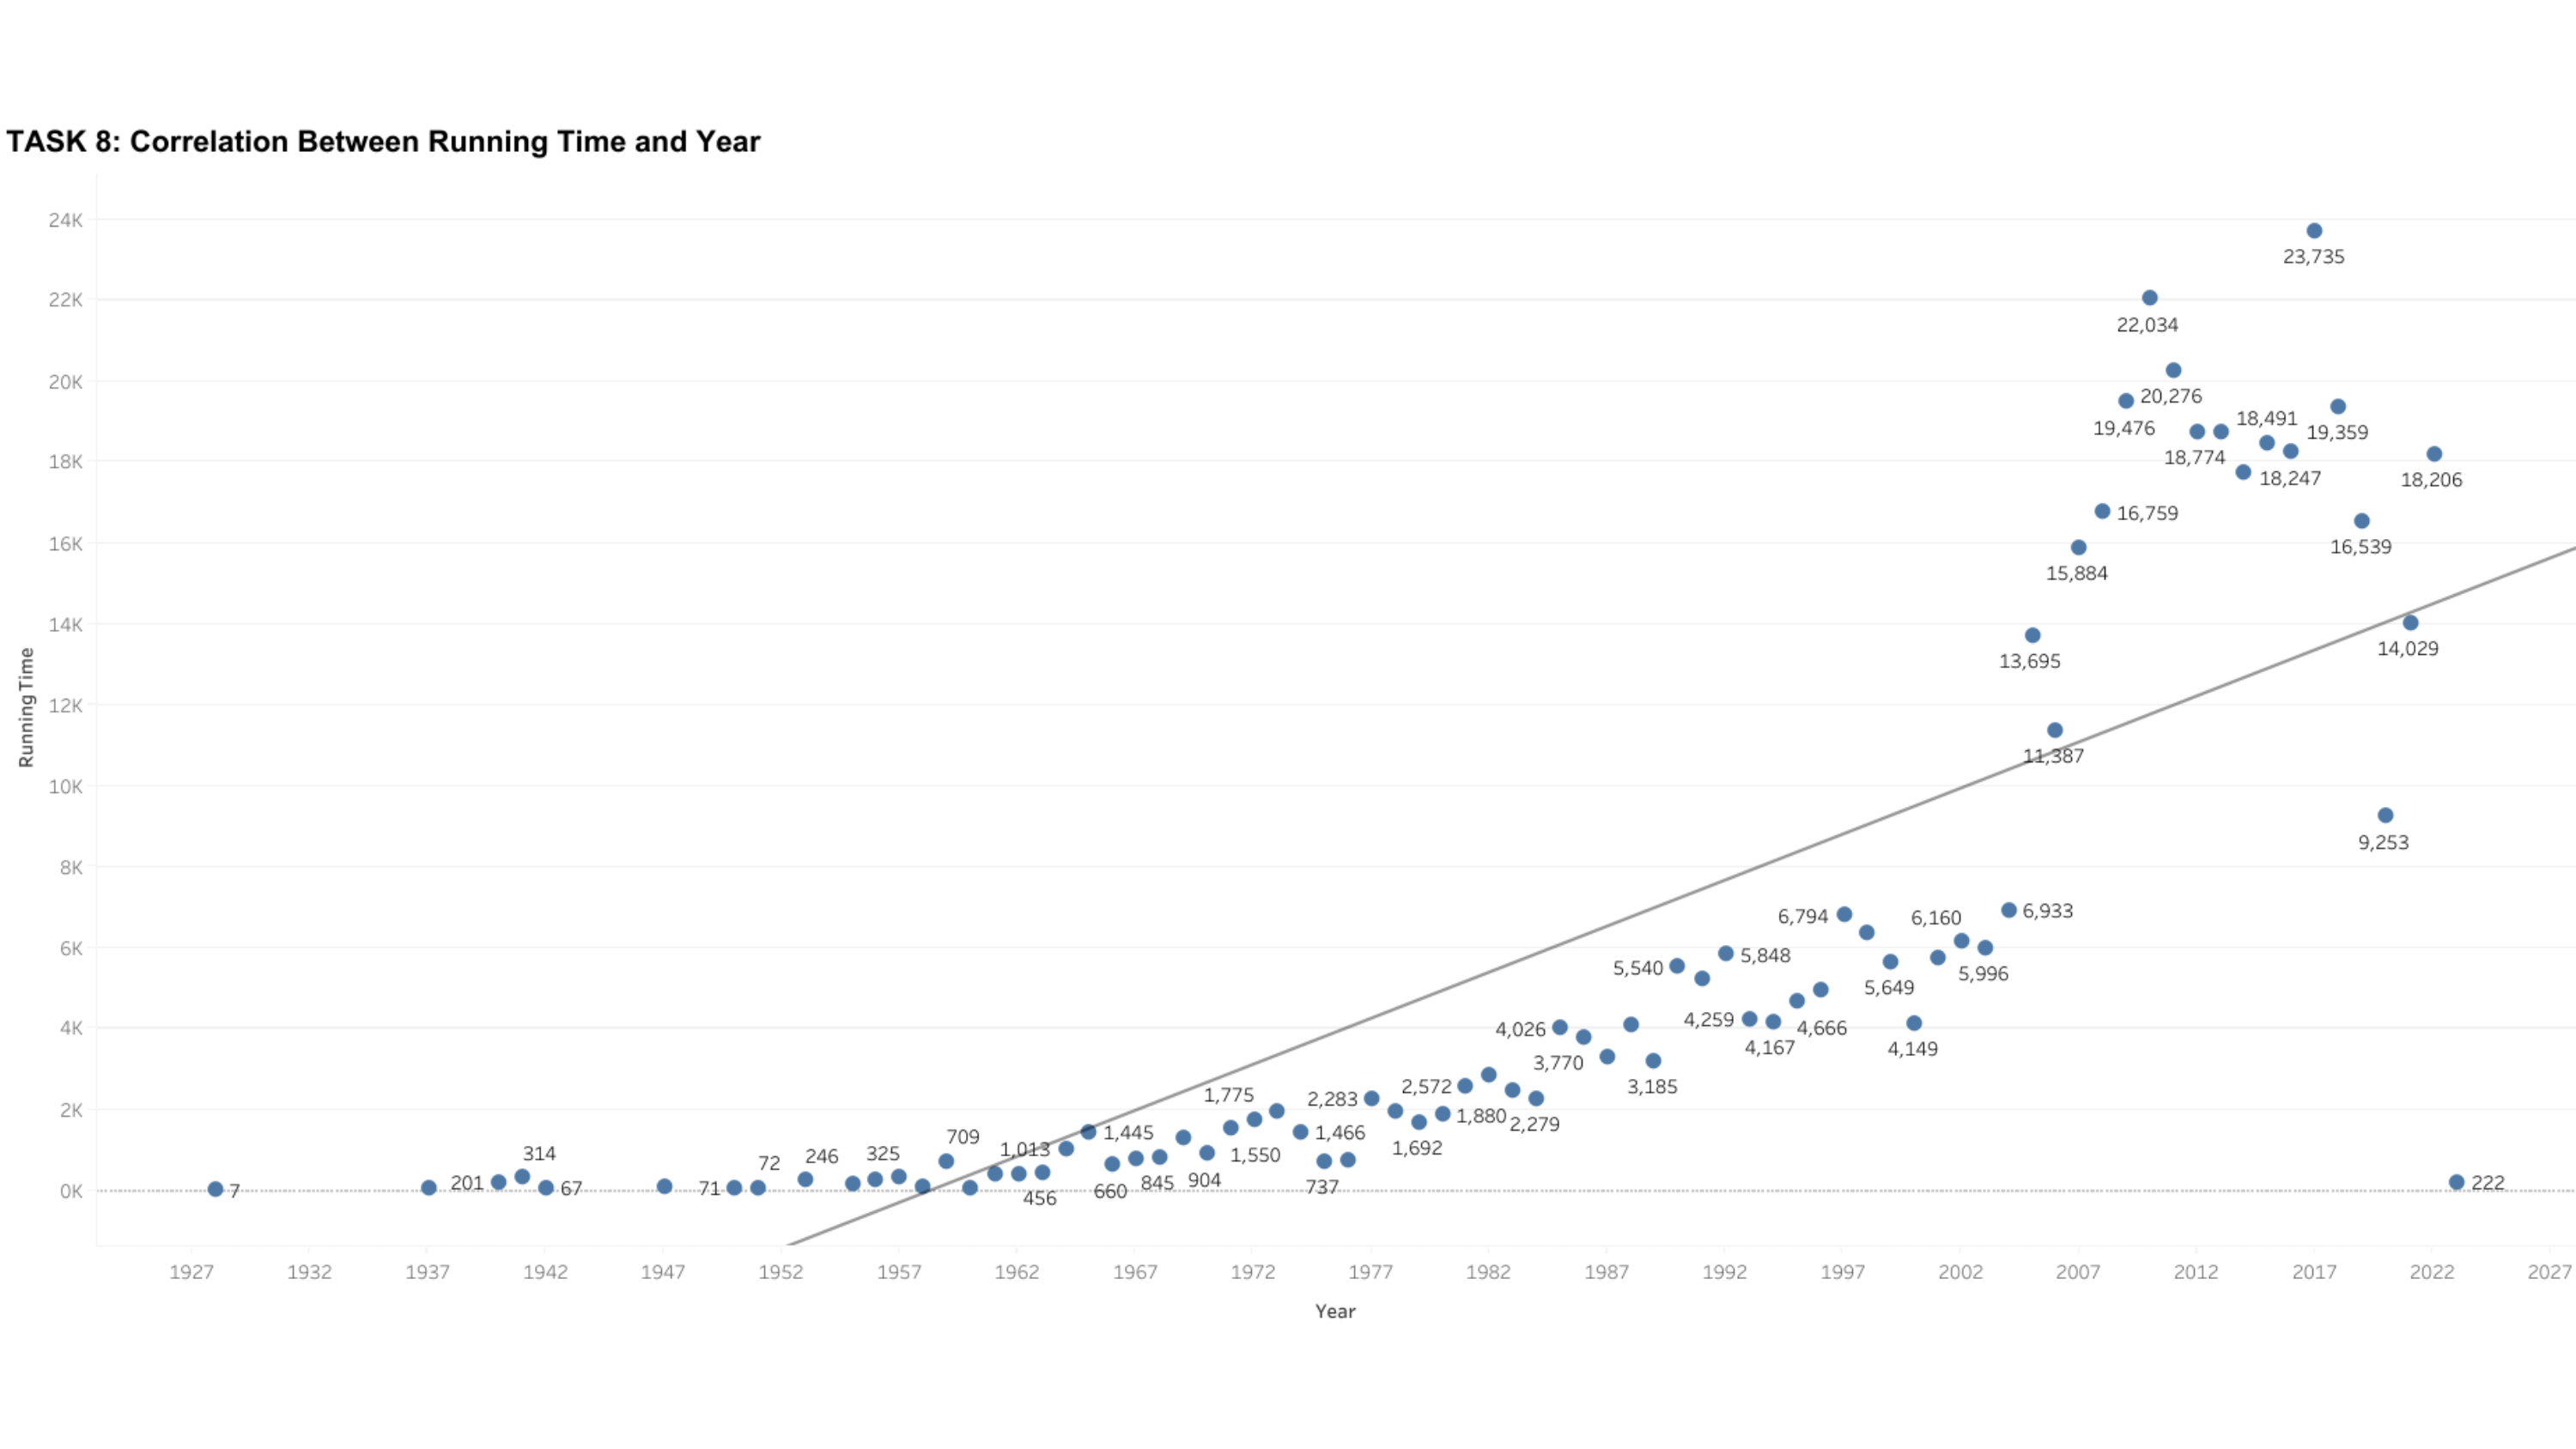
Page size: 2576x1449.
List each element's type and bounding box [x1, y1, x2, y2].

picture [0, 113, 2576, 1335]
